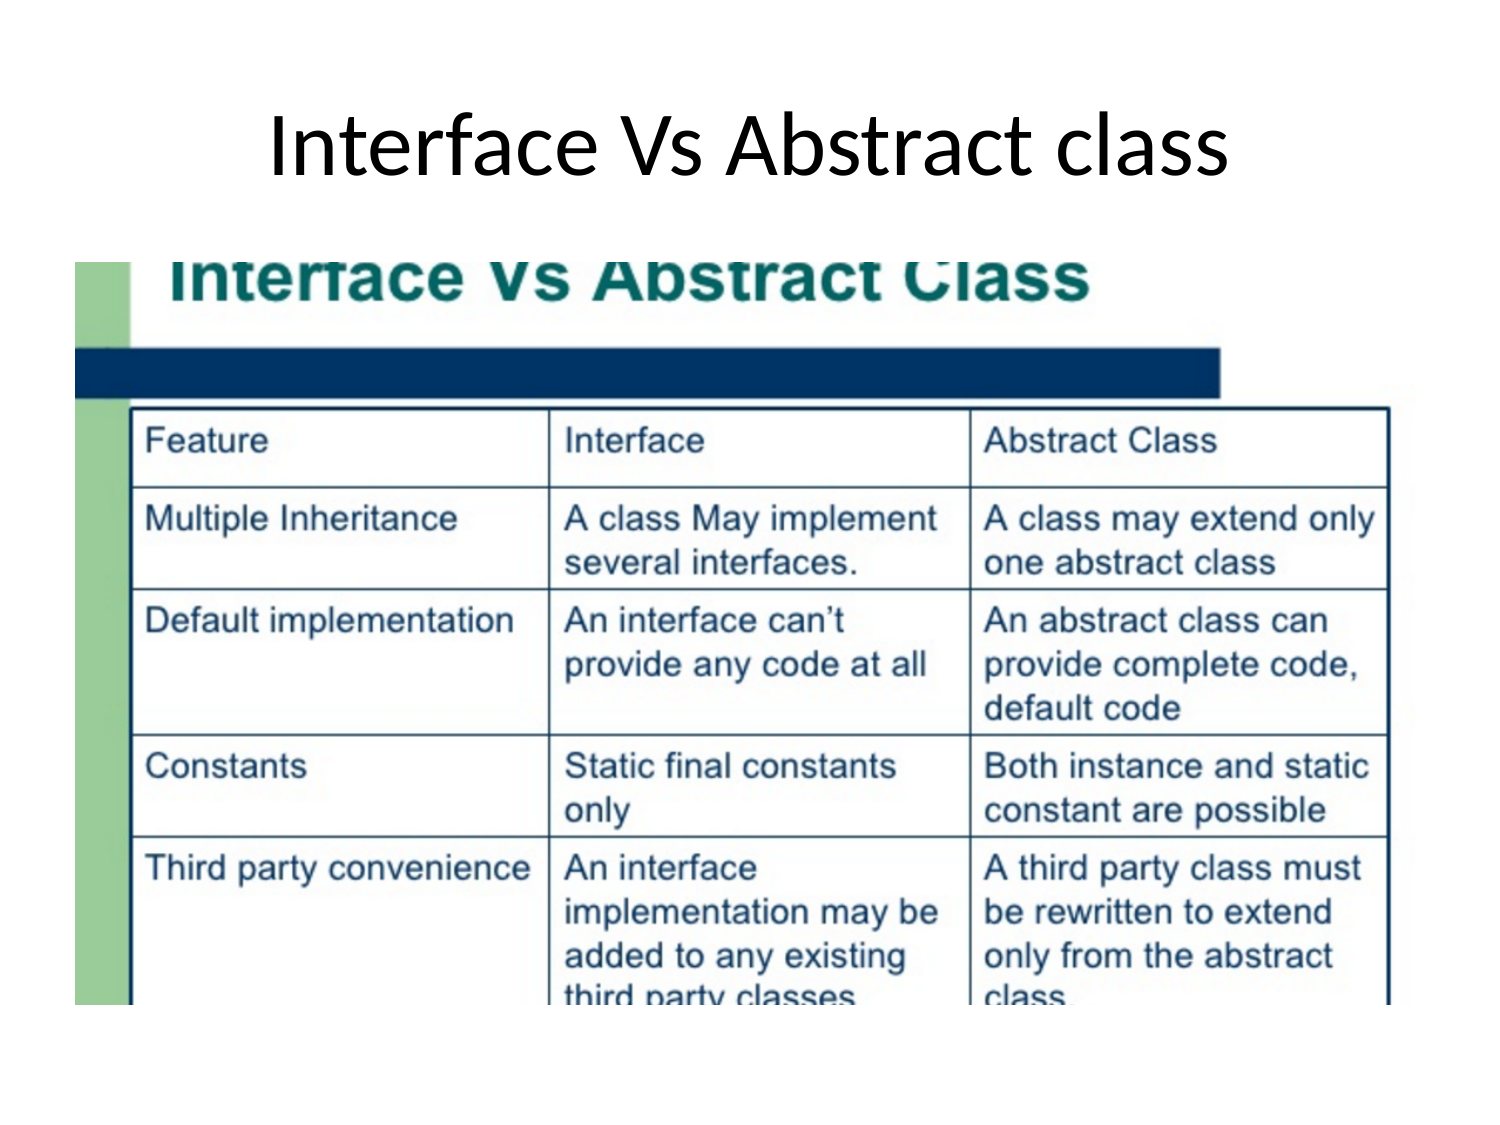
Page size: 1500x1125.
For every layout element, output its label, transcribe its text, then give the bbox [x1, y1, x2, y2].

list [74, 262, 1426, 1006]
title Interface Vs Abstract class [75, 45, 1425, 233]
